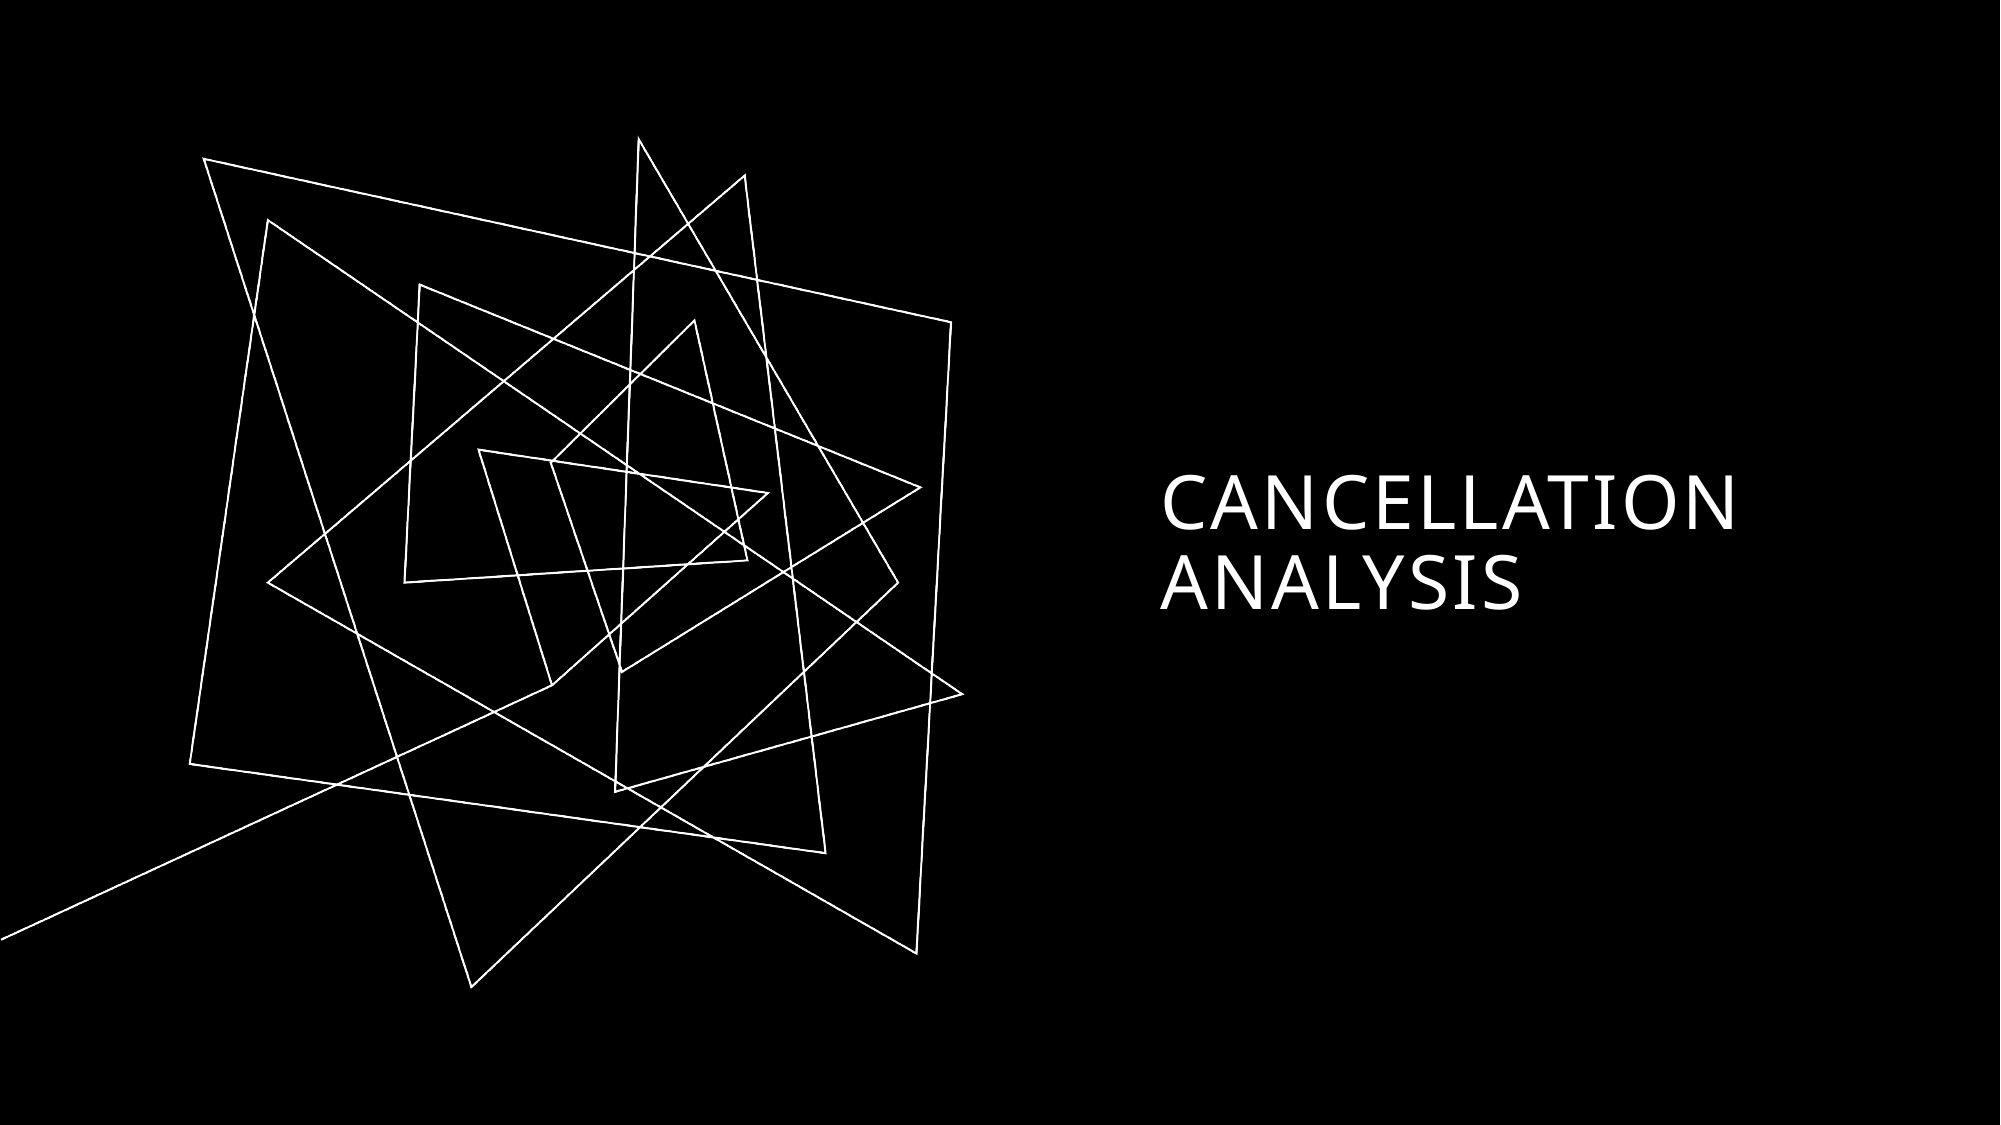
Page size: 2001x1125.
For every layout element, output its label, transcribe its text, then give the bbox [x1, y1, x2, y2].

picture [0, 135, 965, 989]
title CANCELLATION Analysis [1145, 352, 1832, 634]
